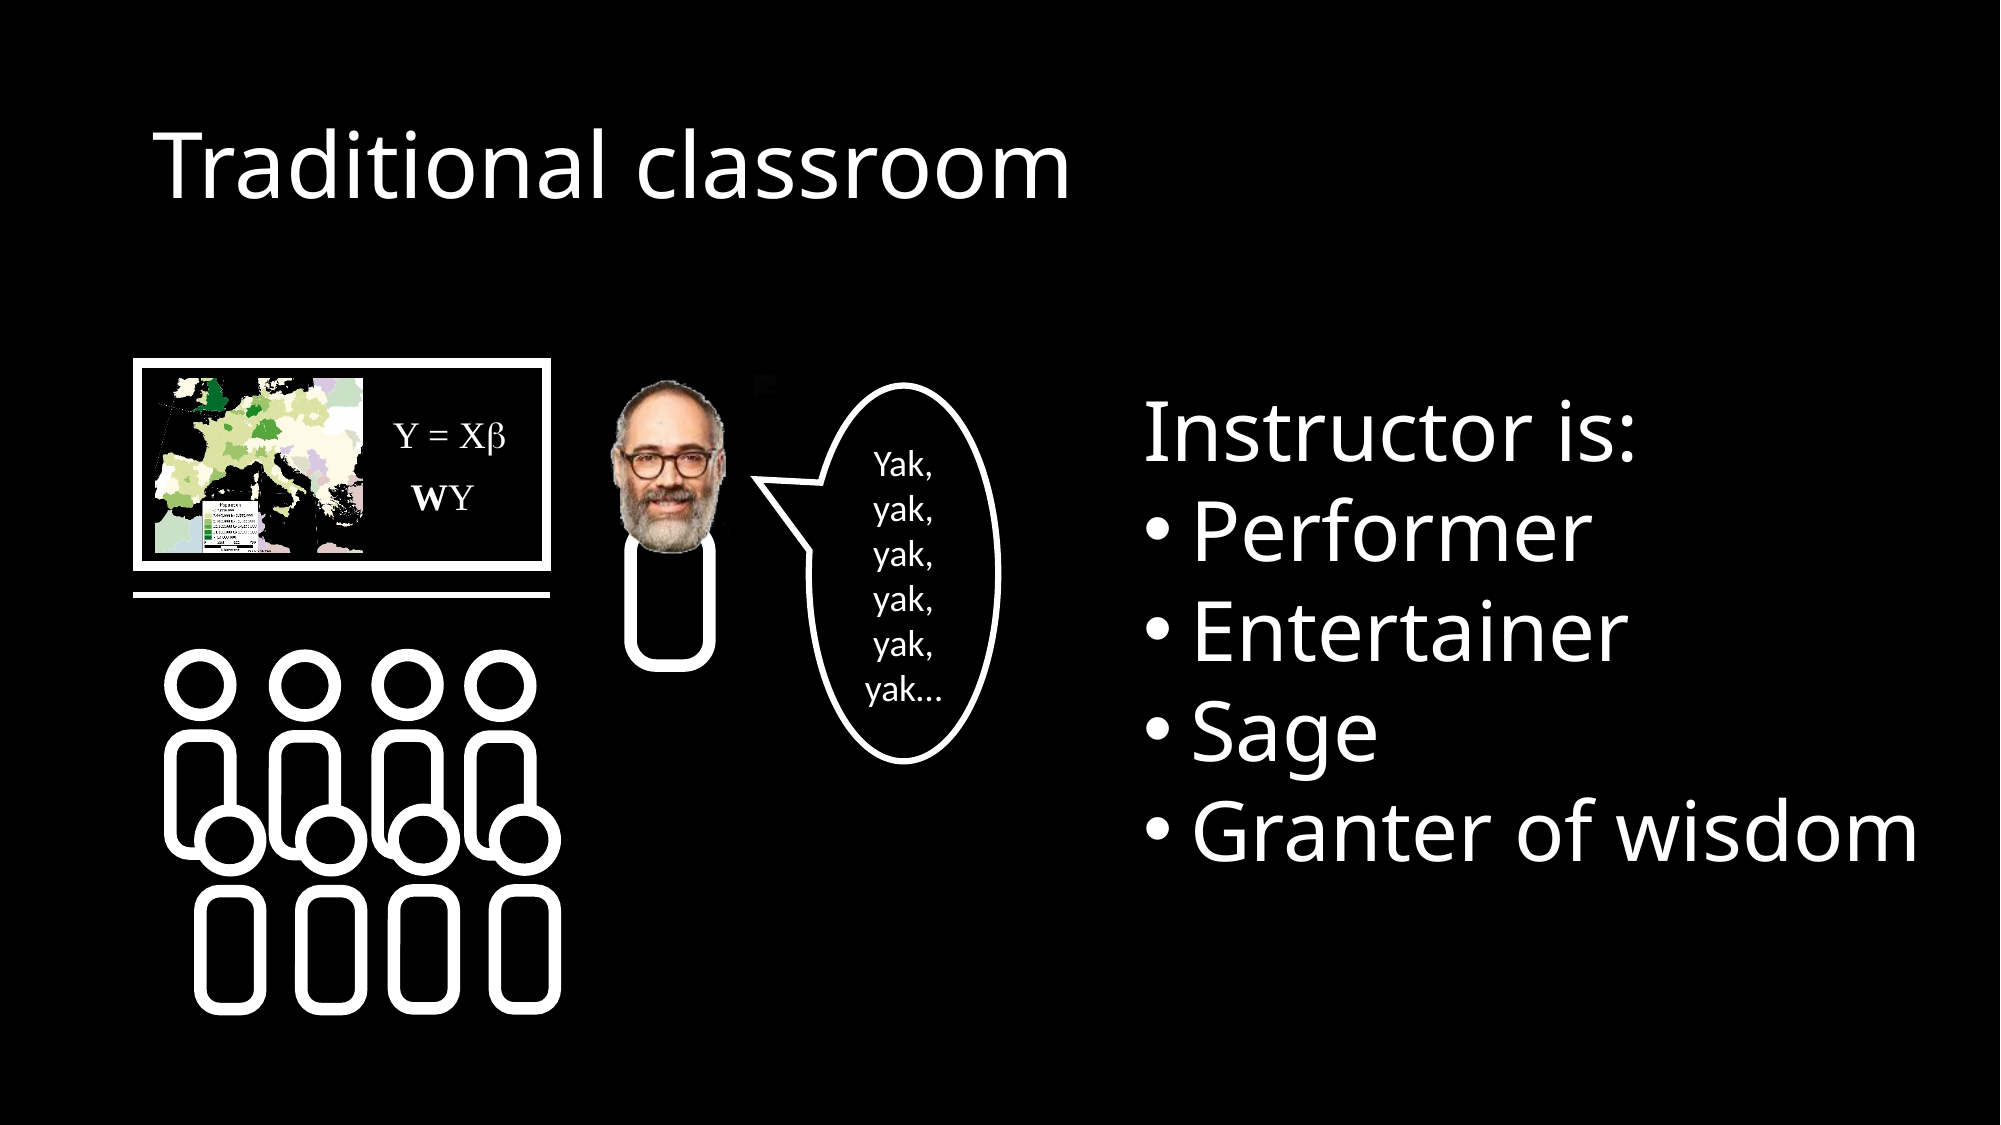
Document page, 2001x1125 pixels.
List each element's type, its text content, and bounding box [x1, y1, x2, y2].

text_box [274, 655, 335, 855]
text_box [377, 655, 438, 854]
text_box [200, 810, 261, 1010]
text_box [393, 809, 454, 1009]
text_box WY [395, 465, 491, 526]
text_box Yak, yak, yak, yak, yak, yak… [796, 384, 1000, 763]
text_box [170, 655, 231, 854]
title Traditional classroom [137, 59, 1863, 278]
text_box [629, 593, 711, 667]
text_box Instructor is: Performer Entertainer Sage Granter of wisdom [1128, 370, 1937, 886]
text_box Y = Xb [378, 403, 522, 464]
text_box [470, 655, 531, 855]
picture [549, 344, 796, 593]
picture [155, 378, 363, 553]
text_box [301, 810, 362, 1010]
text_box [136, 362, 548, 567]
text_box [494, 809, 555, 1009]
